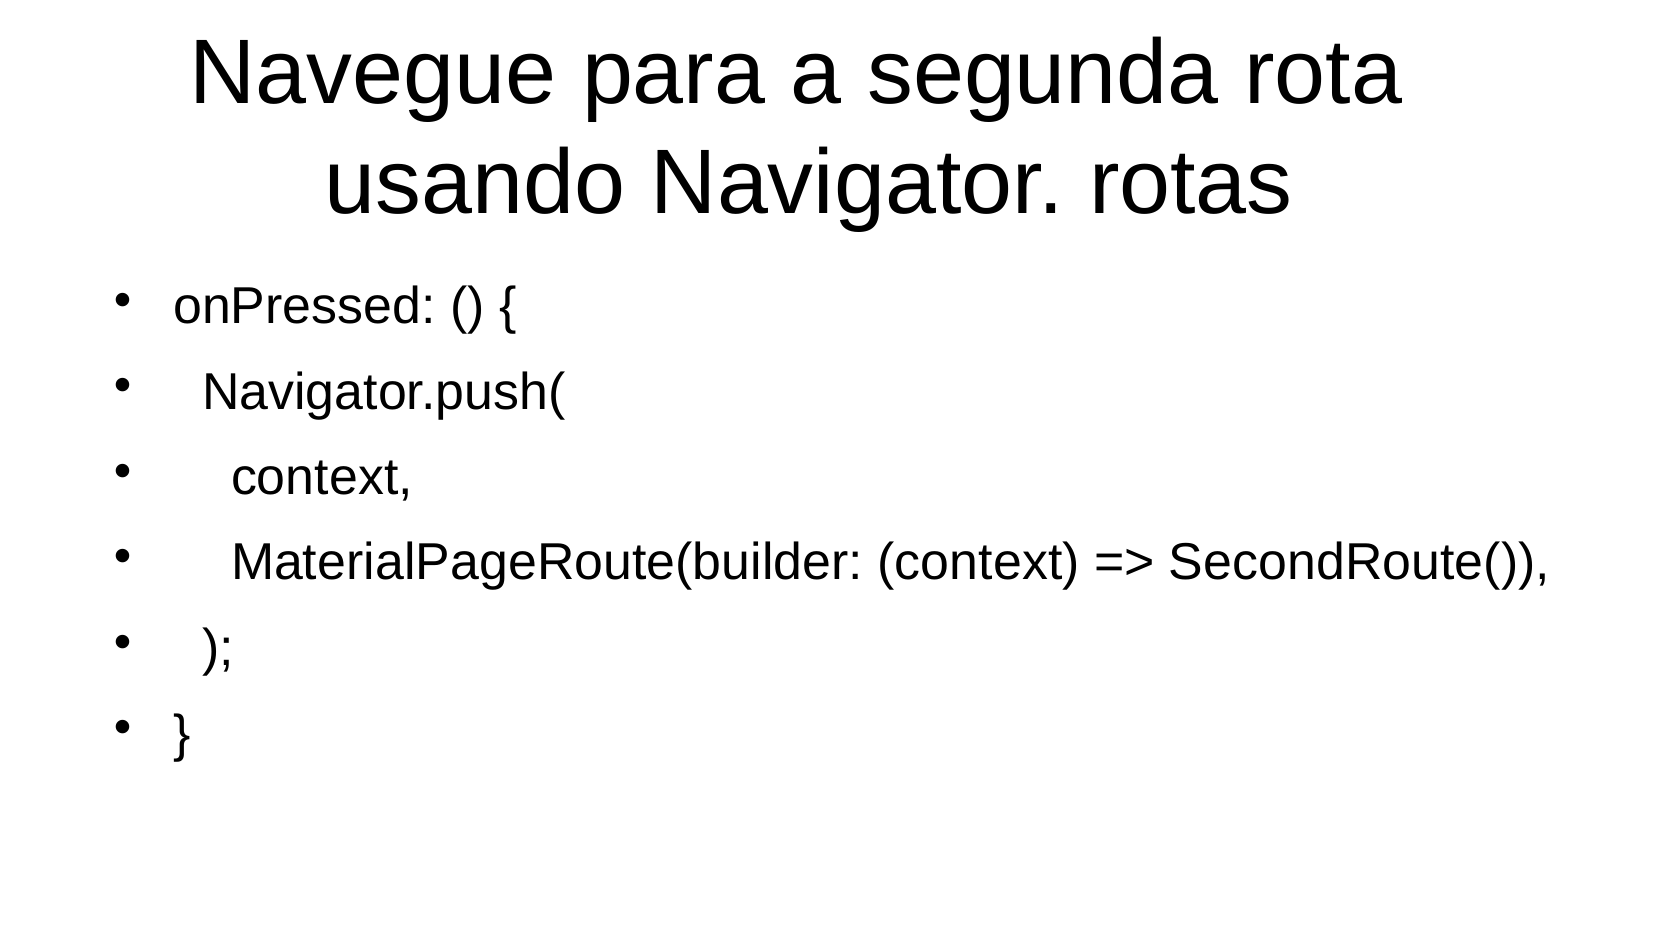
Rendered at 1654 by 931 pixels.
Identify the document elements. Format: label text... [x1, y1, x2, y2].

text_box onPressed: () { Navigator.push( context, MaterialPageRoute(builder: (context) => SecondRoute()), ); } [94, 271, 1571, 812]
text_box [82, 217, 1571, 757]
text_box Navegue para a segunda rota usando Navigator. rotas [189, 11, 1430, 217]
